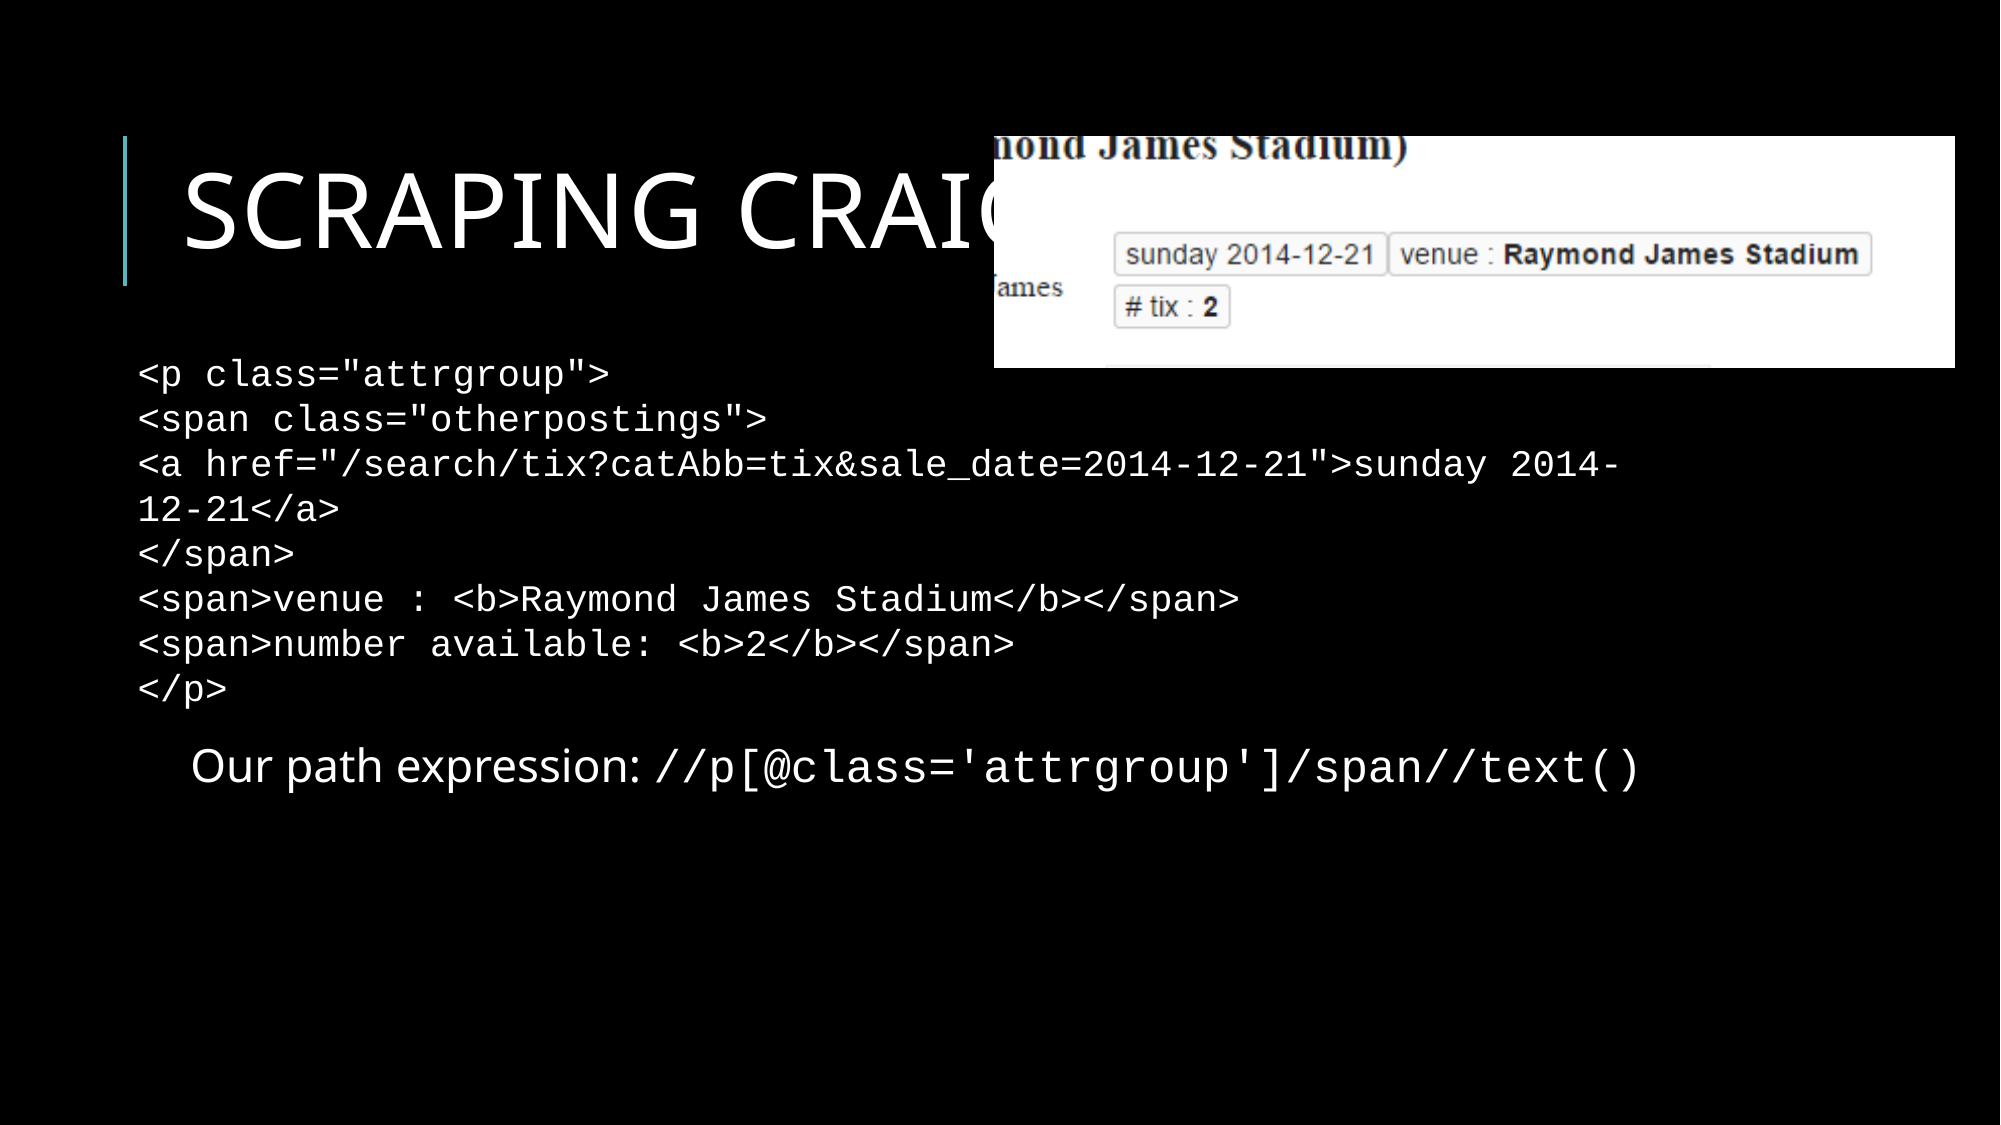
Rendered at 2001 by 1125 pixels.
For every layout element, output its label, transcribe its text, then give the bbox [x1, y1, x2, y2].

title Scraping craigslist [168, 96, 1763, 341]
list Our path expression: //p[@class='attrgroup']/span//text() [168, 735, 1763, 1061]
picture [993, 136, 1956, 368]
text_box <p class="attrgroup"> <span class="otherpostings"> <a href="/search/tix?catAbb=tix&sale_date=2014-12-21">sunday 2014-12-21</a> </span> <span>venue : <b>Raymond James Stadium</b></span> <span>number available: <b>2</b></span> </p> [123, 341, 1645, 717]
